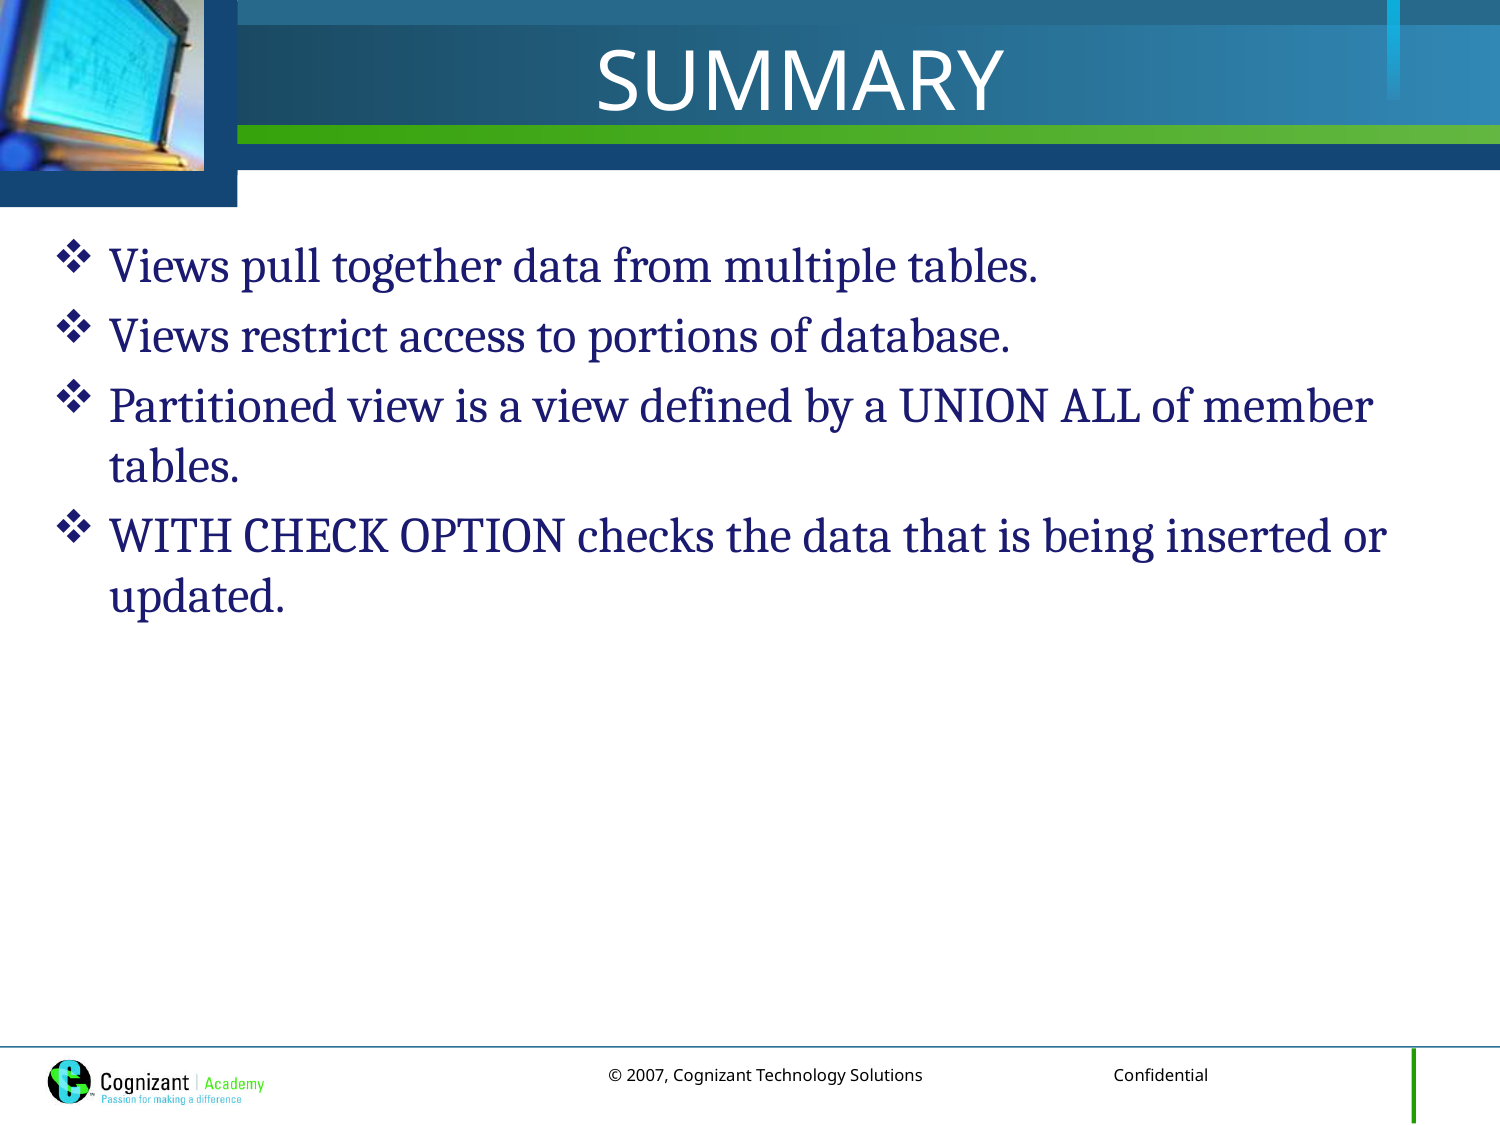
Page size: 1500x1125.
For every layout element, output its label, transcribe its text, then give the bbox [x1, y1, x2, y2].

list Views pull together data from multiple tables. Views restrict access to portions of database. Partitioned view is a view defined by a UNION ALL of member tables. WITH CHECK OPTION checks the data that is being inserted or updated. [37, 224, 1463, 1037]
picture [0, 0, 204, 171]
picture [35, 1050, 275, 1119]
title SUMMARY [237, 33, 1363, 122]
